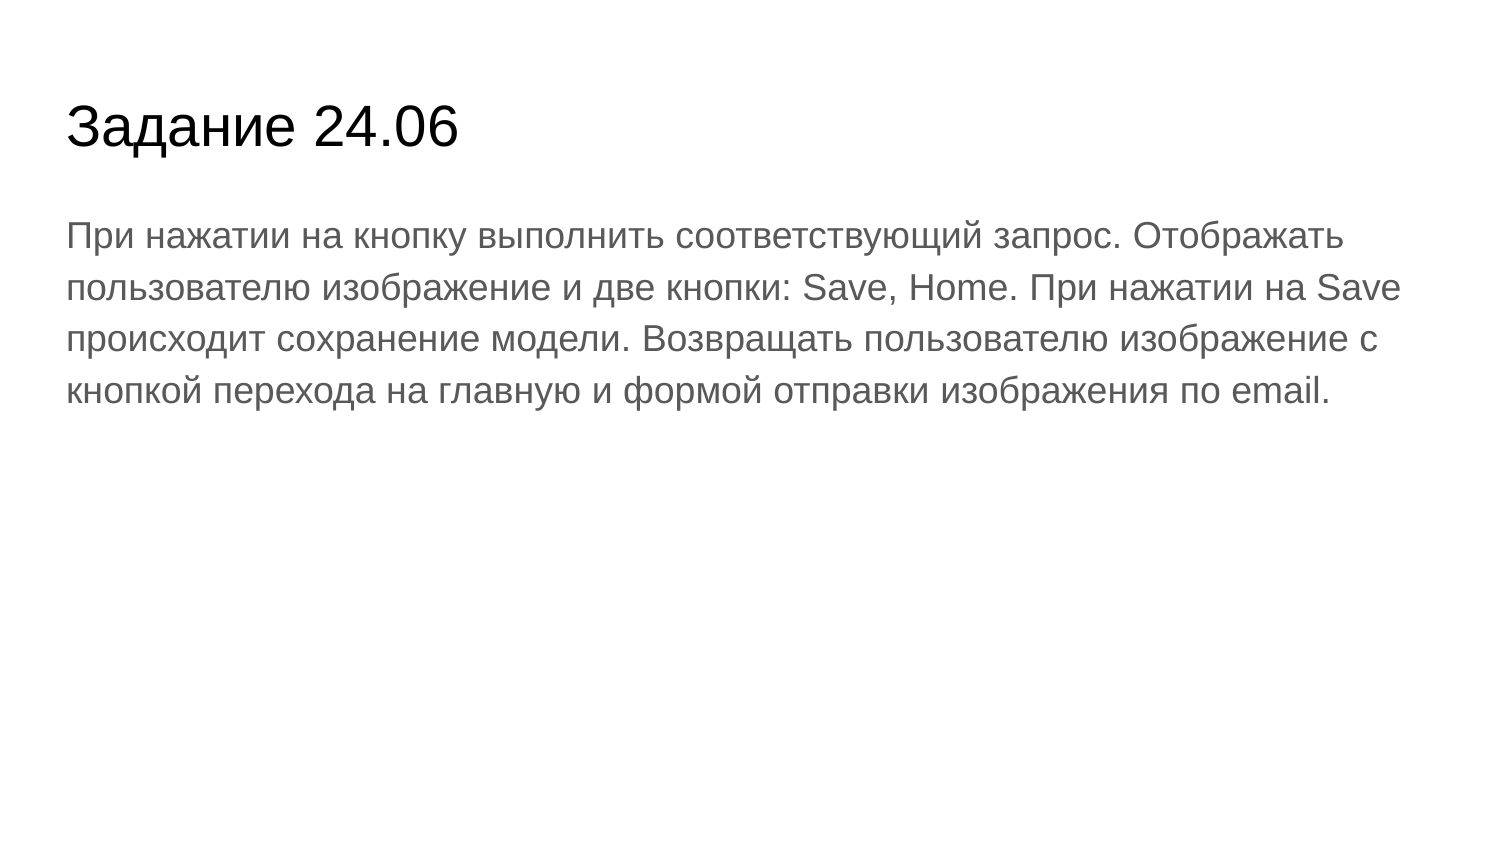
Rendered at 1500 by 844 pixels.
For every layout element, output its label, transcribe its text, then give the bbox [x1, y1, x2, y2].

title Задание 24.06 [51, 72, 1449, 167]
list При нажатии на кнопку выполнить соответствующий запрос. Отображать пользователю изображение и две кнопки: Save, Home. При нажатии на Save происходит сохранение модели. Возвращать пользователю изображение с кнопкой перехода на главную и формой отправки изображения по email. [51, 189, 1449, 750]
